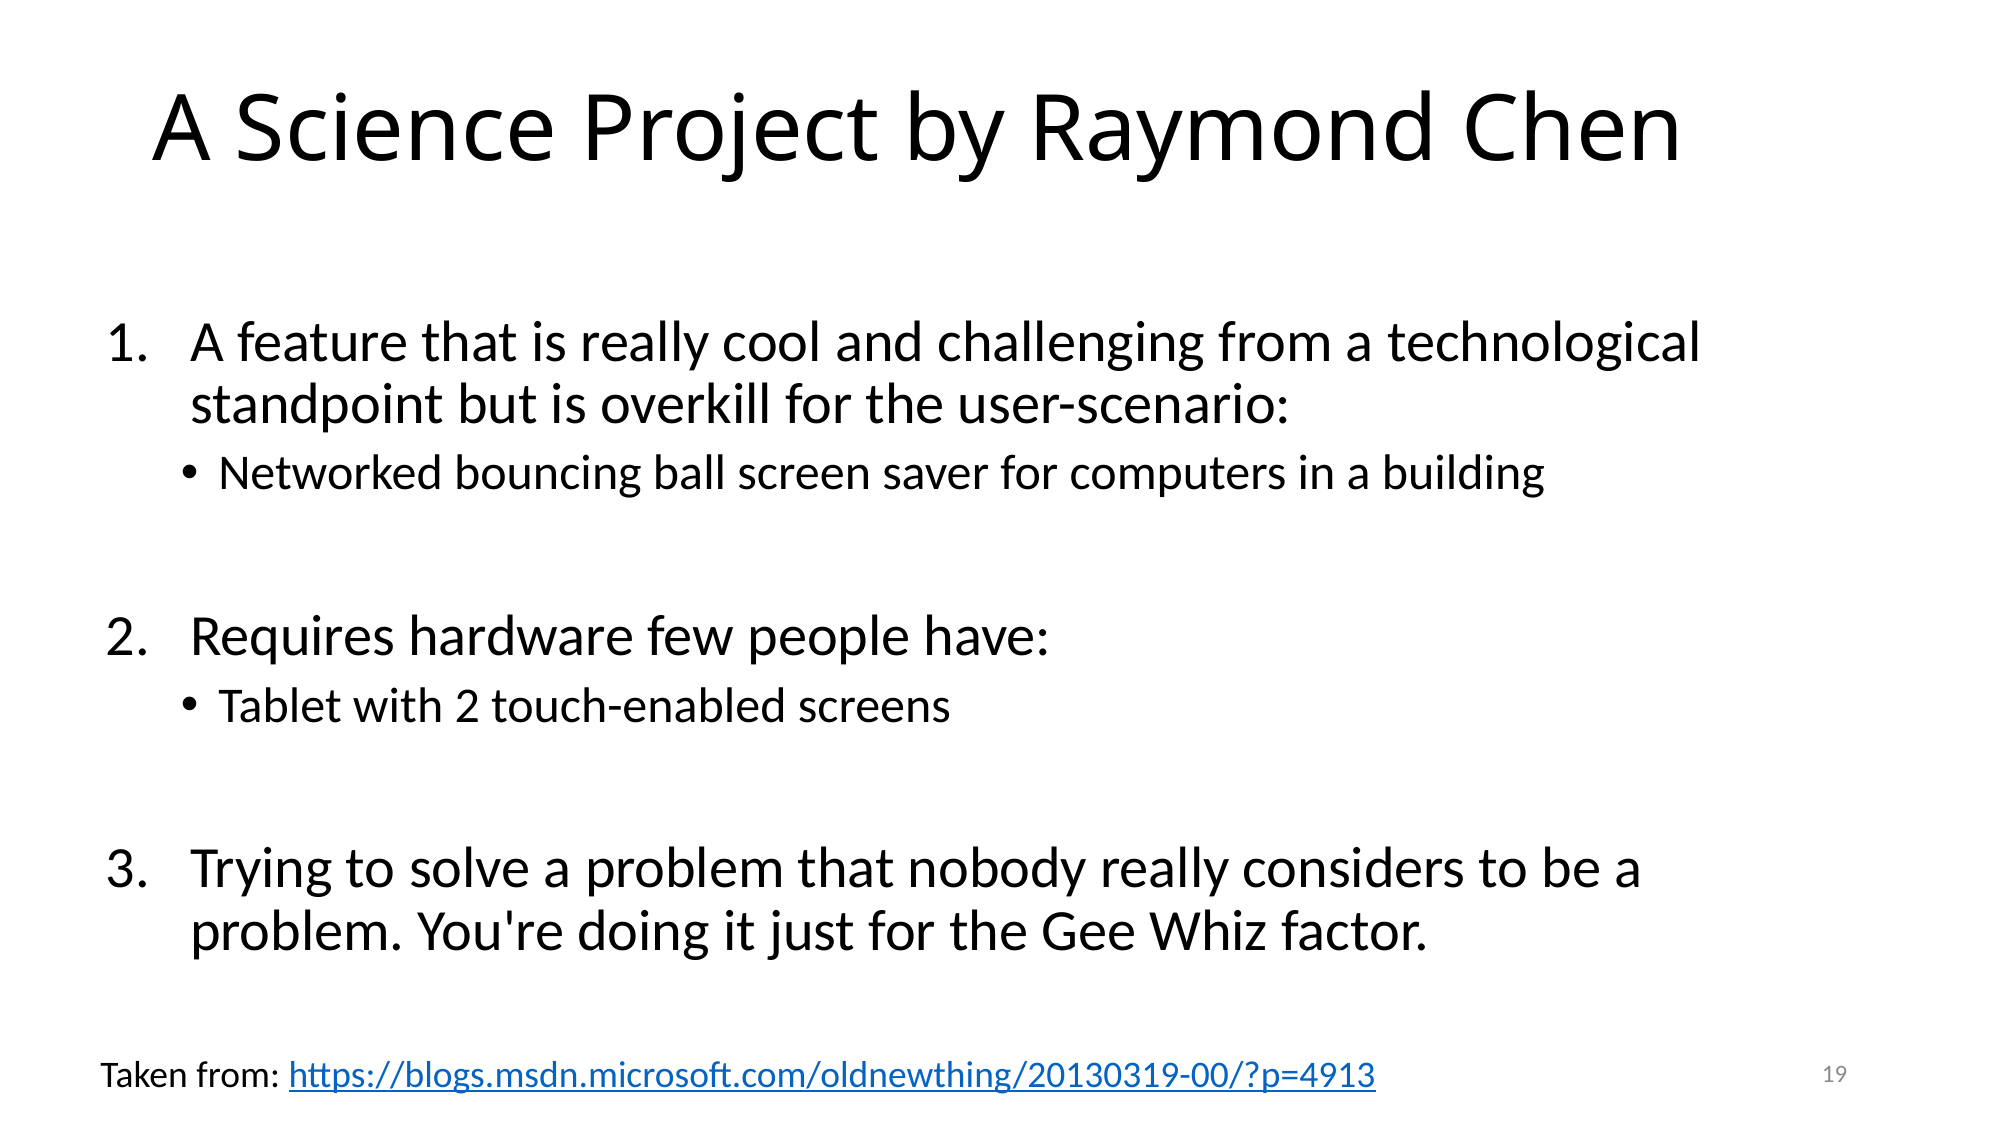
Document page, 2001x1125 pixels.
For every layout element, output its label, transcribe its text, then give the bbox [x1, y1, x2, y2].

title A Science Project by Raymond Chen [137, 22, 1863, 240]
text_box Taken from: https://blogs.msdn.microsoft.com/oldnewthing/20130319-00/?p=4913 [85, 1042, 1392, 1103]
slide_number 19 [1412, 1042, 1863, 1103]
list A feature that is really cool and challenging from a technological standpoint but is overkill for the user-scenario: Networked bouncing ball screen saver for computers in a building Requires hardware few people have: Tablet with 2 touch-enabled screens Trying to solve a problem that nobody really considers to be a problem. You're doing it just for the Gee Whiz factor. [90, 303, 1816, 1017]
